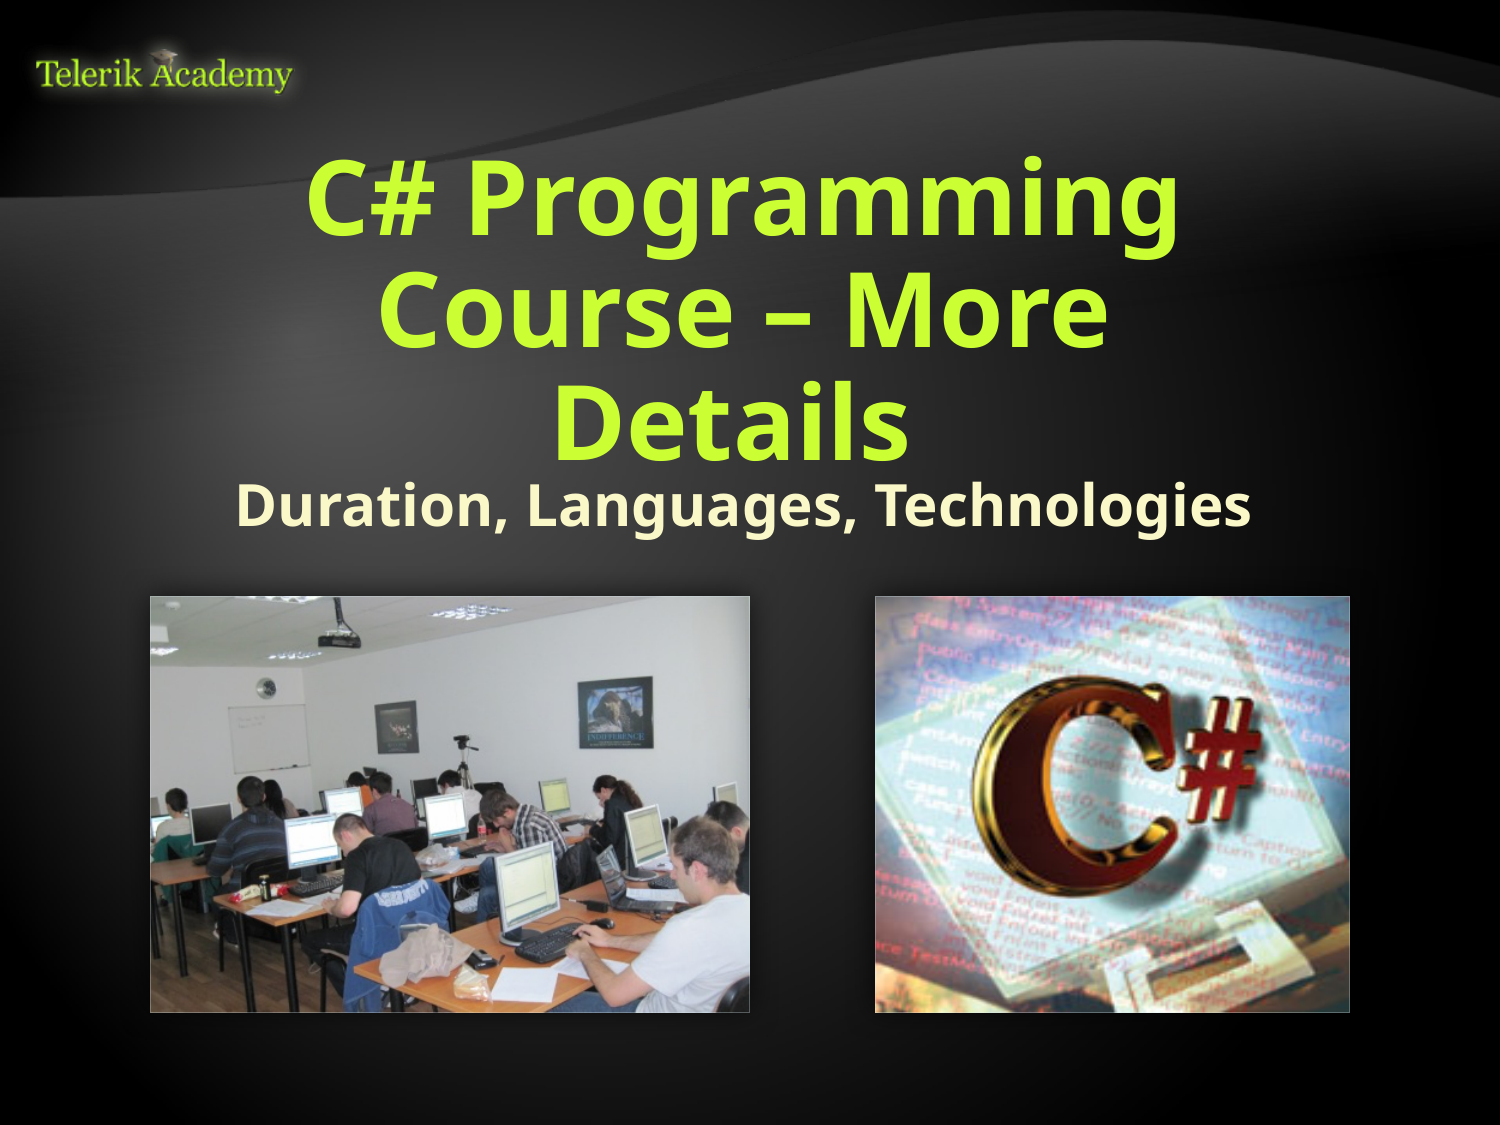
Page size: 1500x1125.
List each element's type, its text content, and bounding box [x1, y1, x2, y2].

title C# Programming Course – More Details [225, 200, 1263, 425]
subtitle Duration, Languages, Technologies [225, 456, 1263, 550]
picture [0, 0, 1500, 1125]
